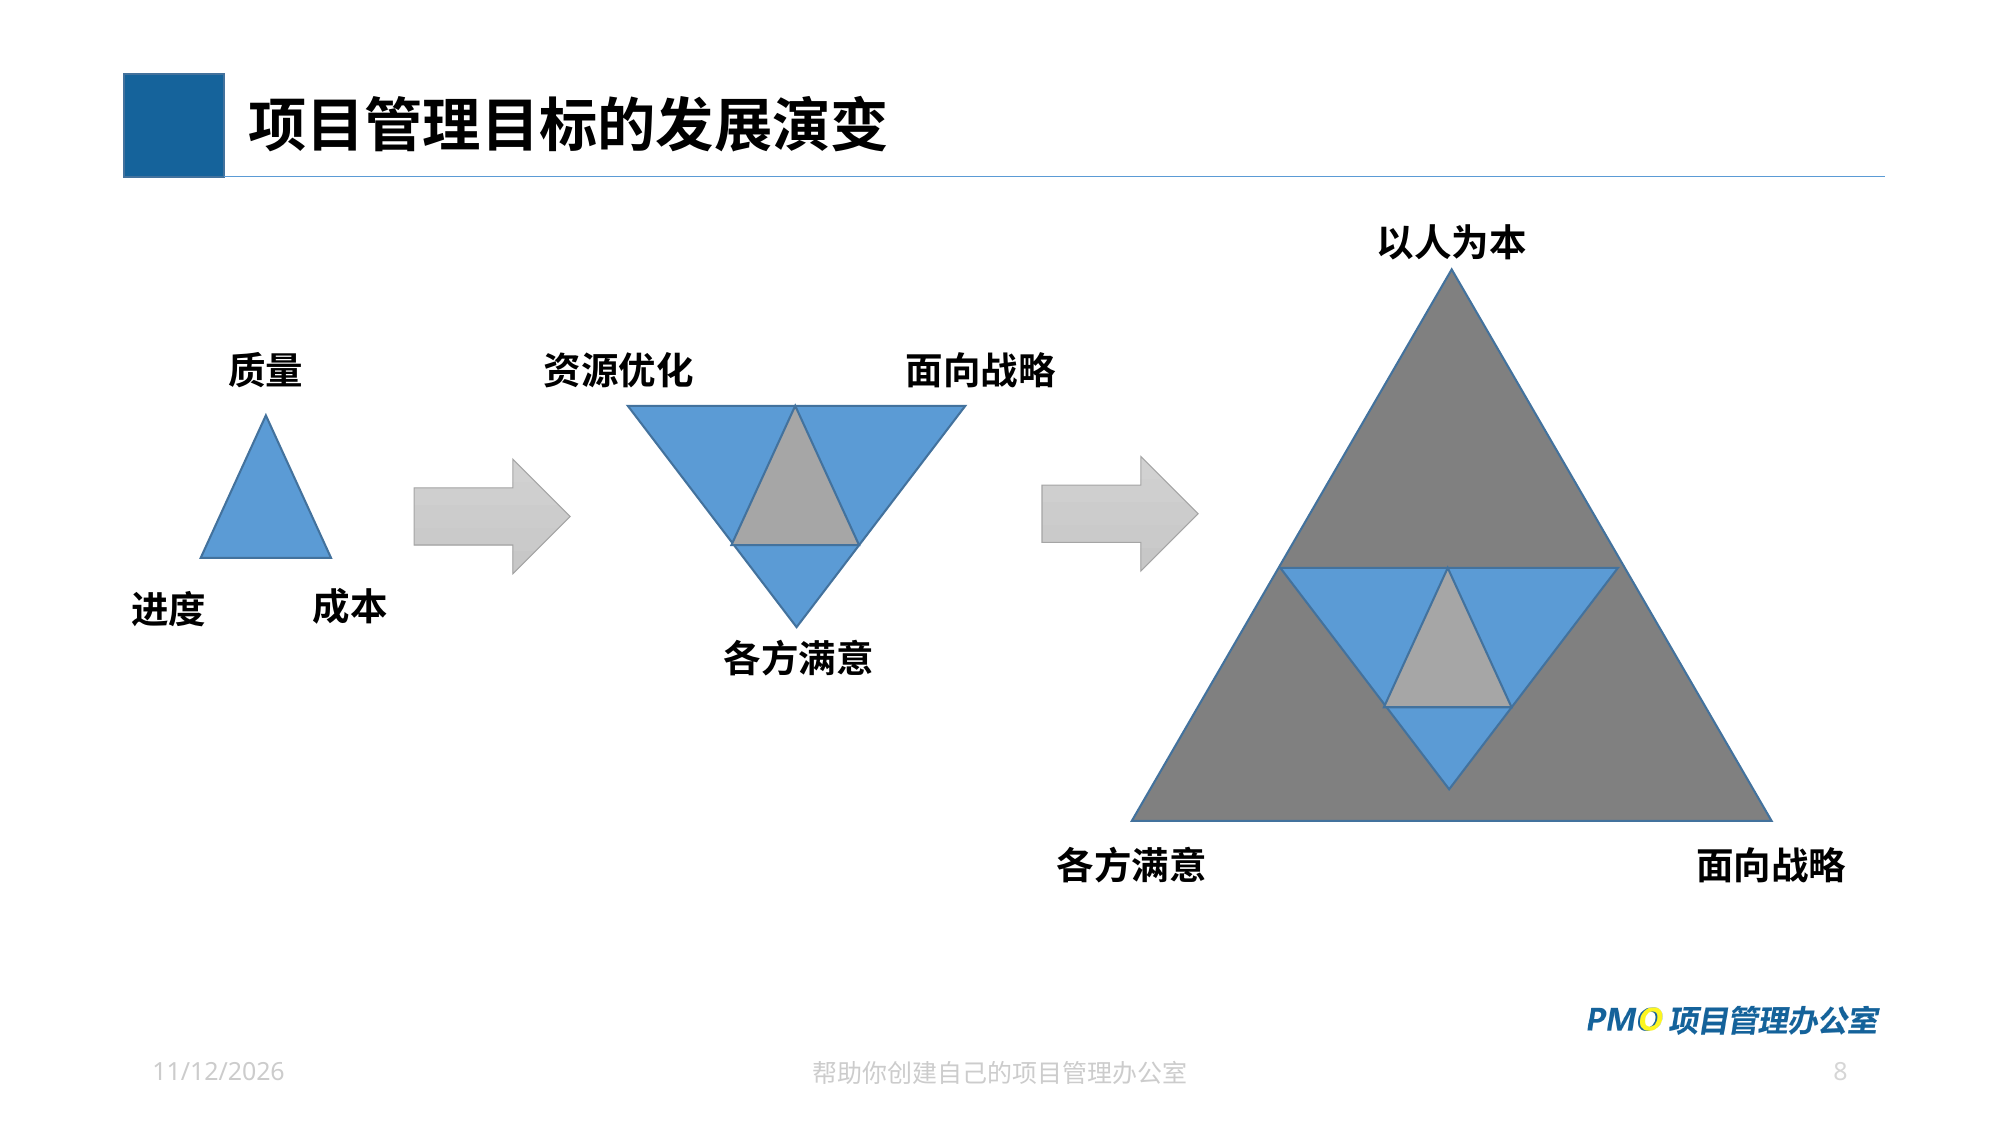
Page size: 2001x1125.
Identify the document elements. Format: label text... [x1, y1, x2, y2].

text_box 质量 [213, 339, 319, 400]
text_box [413, 457, 571, 575]
text_box 面向战略 [1681, 834, 1862, 894]
footer 帮助你创建自己的项目管理办公室 [662, 1042, 1338, 1103]
text_box [1386, 709, 1512, 791]
text_box 进度 [116, 578, 222, 638]
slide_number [137, 1042, 588, 1103]
text_box [734, 547, 860, 627]
slide_number 8 [1449, 1041, 1863, 1104]
text_box [1449, 566, 1620, 707]
text_box [1278, 566, 1446, 705]
text_box 各方满意 [1041, 834, 1222, 894]
text_box 各方满意 [709, 627, 889, 687]
text_box [1130, 271, 1774, 822]
text_box 以人为本 [1361, 211, 1542, 271]
text_box 成本 [298, 575, 403, 636]
text_box [729, 403, 861, 547]
text_box [1382, 565, 1514, 709]
text_box 资源优化 [528, 339, 709, 400]
text_box [625, 404, 794, 543]
text_box [797, 404, 968, 545]
title 项目管理目标的发展演变 [224, 75, 1885, 180]
text_box [1041, 455, 1199, 573]
text_box 面向战略 [890, 339, 1071, 400]
text_box [199, 412, 333, 559]
picture [1578, 993, 1885, 1043]
